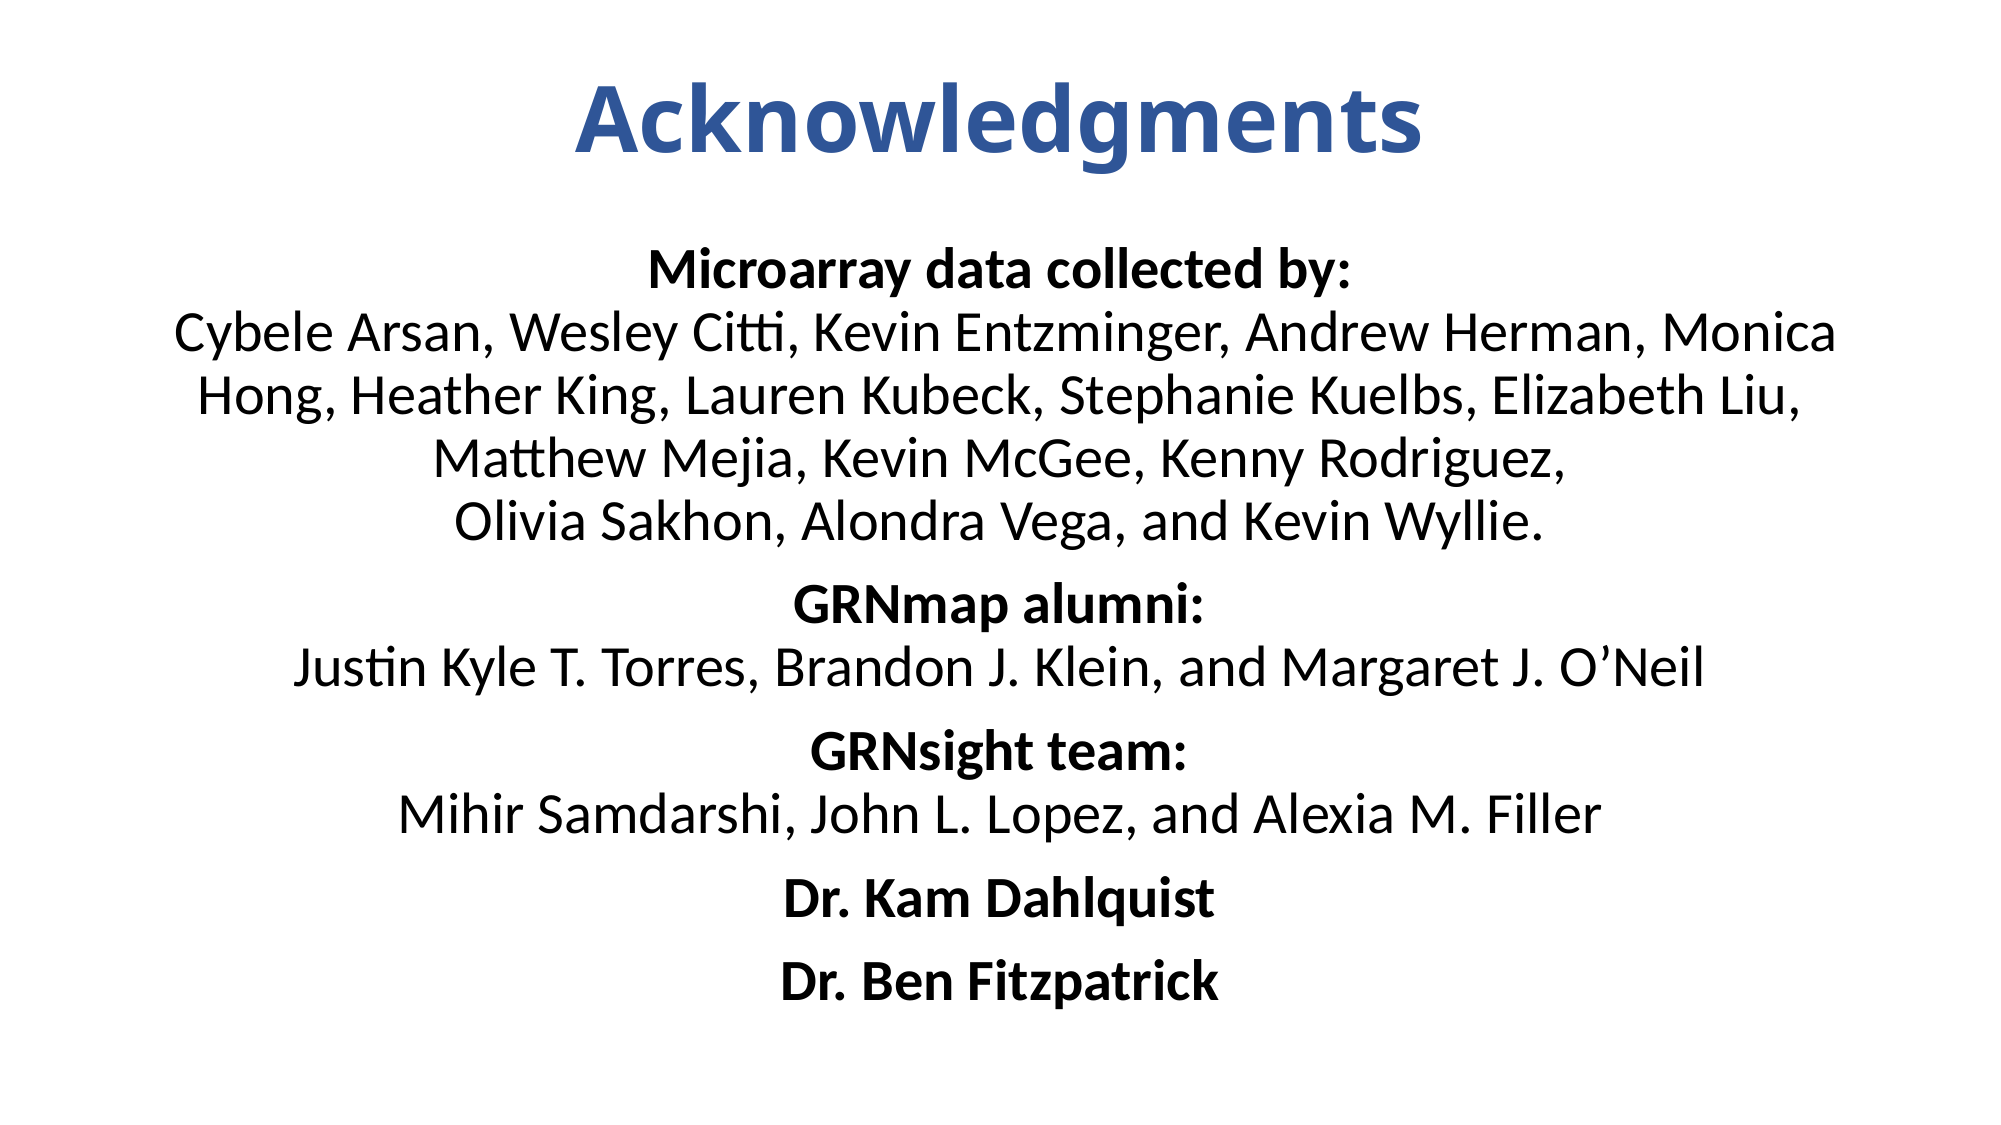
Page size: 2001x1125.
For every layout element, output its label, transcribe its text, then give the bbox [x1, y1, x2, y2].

list Microarray data collected by: Cybele Arsan, Wesley Citti, Kevin Entzminger, Andrew Herman, Monica Hong, Heather King, Lauren Kubeck, Stephanie Kuelbs, Elizabeth Liu, Matthew Mejia, Kevin McGee, Kenny Rodriguez, Olivia Sakhon, Alondra Vega, and Kevin Wyllie. GRNmap alumni: Justin Kyle T. Torres, Brandon J. Klein, and Margaret J. O’Neil GRNsight team: Mihir Samdarshi, John L. Lopez, and Alexia M. Filler Dr. Kam Dahlquist Dr. Ben Fitzpatrick [137, 231, 1863, 1088]
title Acknowledgments [518, 13, 1482, 231]
